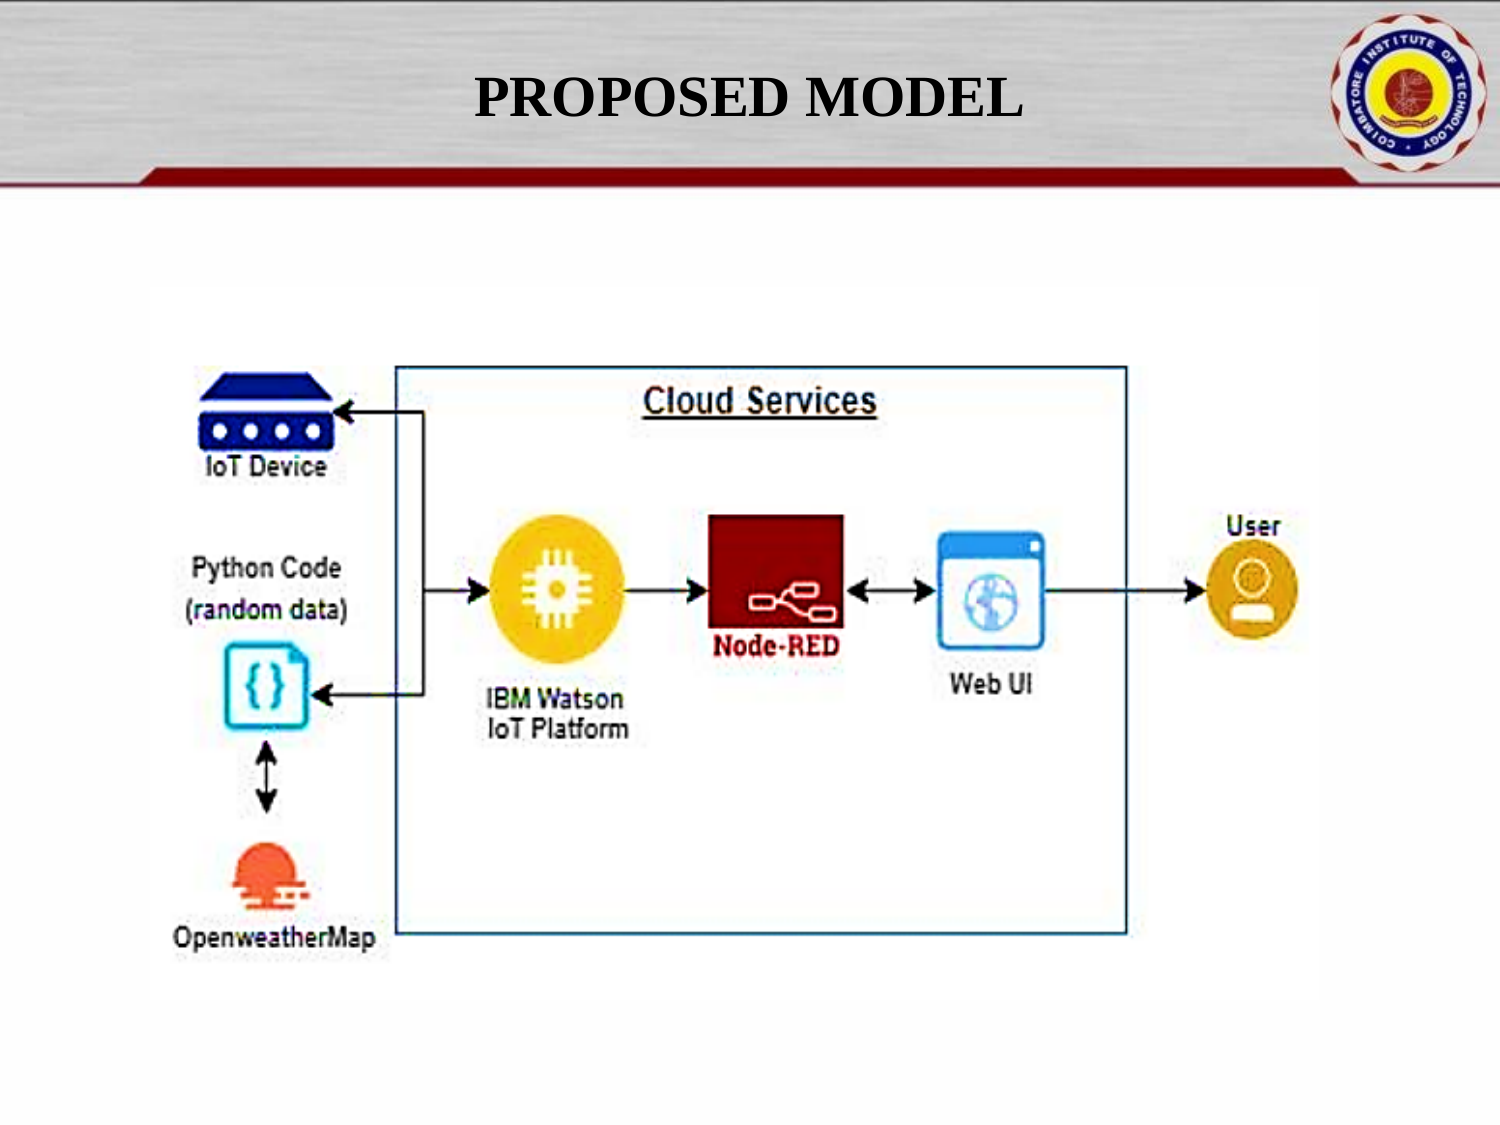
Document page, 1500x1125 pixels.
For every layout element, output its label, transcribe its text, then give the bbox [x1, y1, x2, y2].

title PROPOSED MODEL [427, 58, 1073, 129]
picture [0, 0, 1500, 1125]
